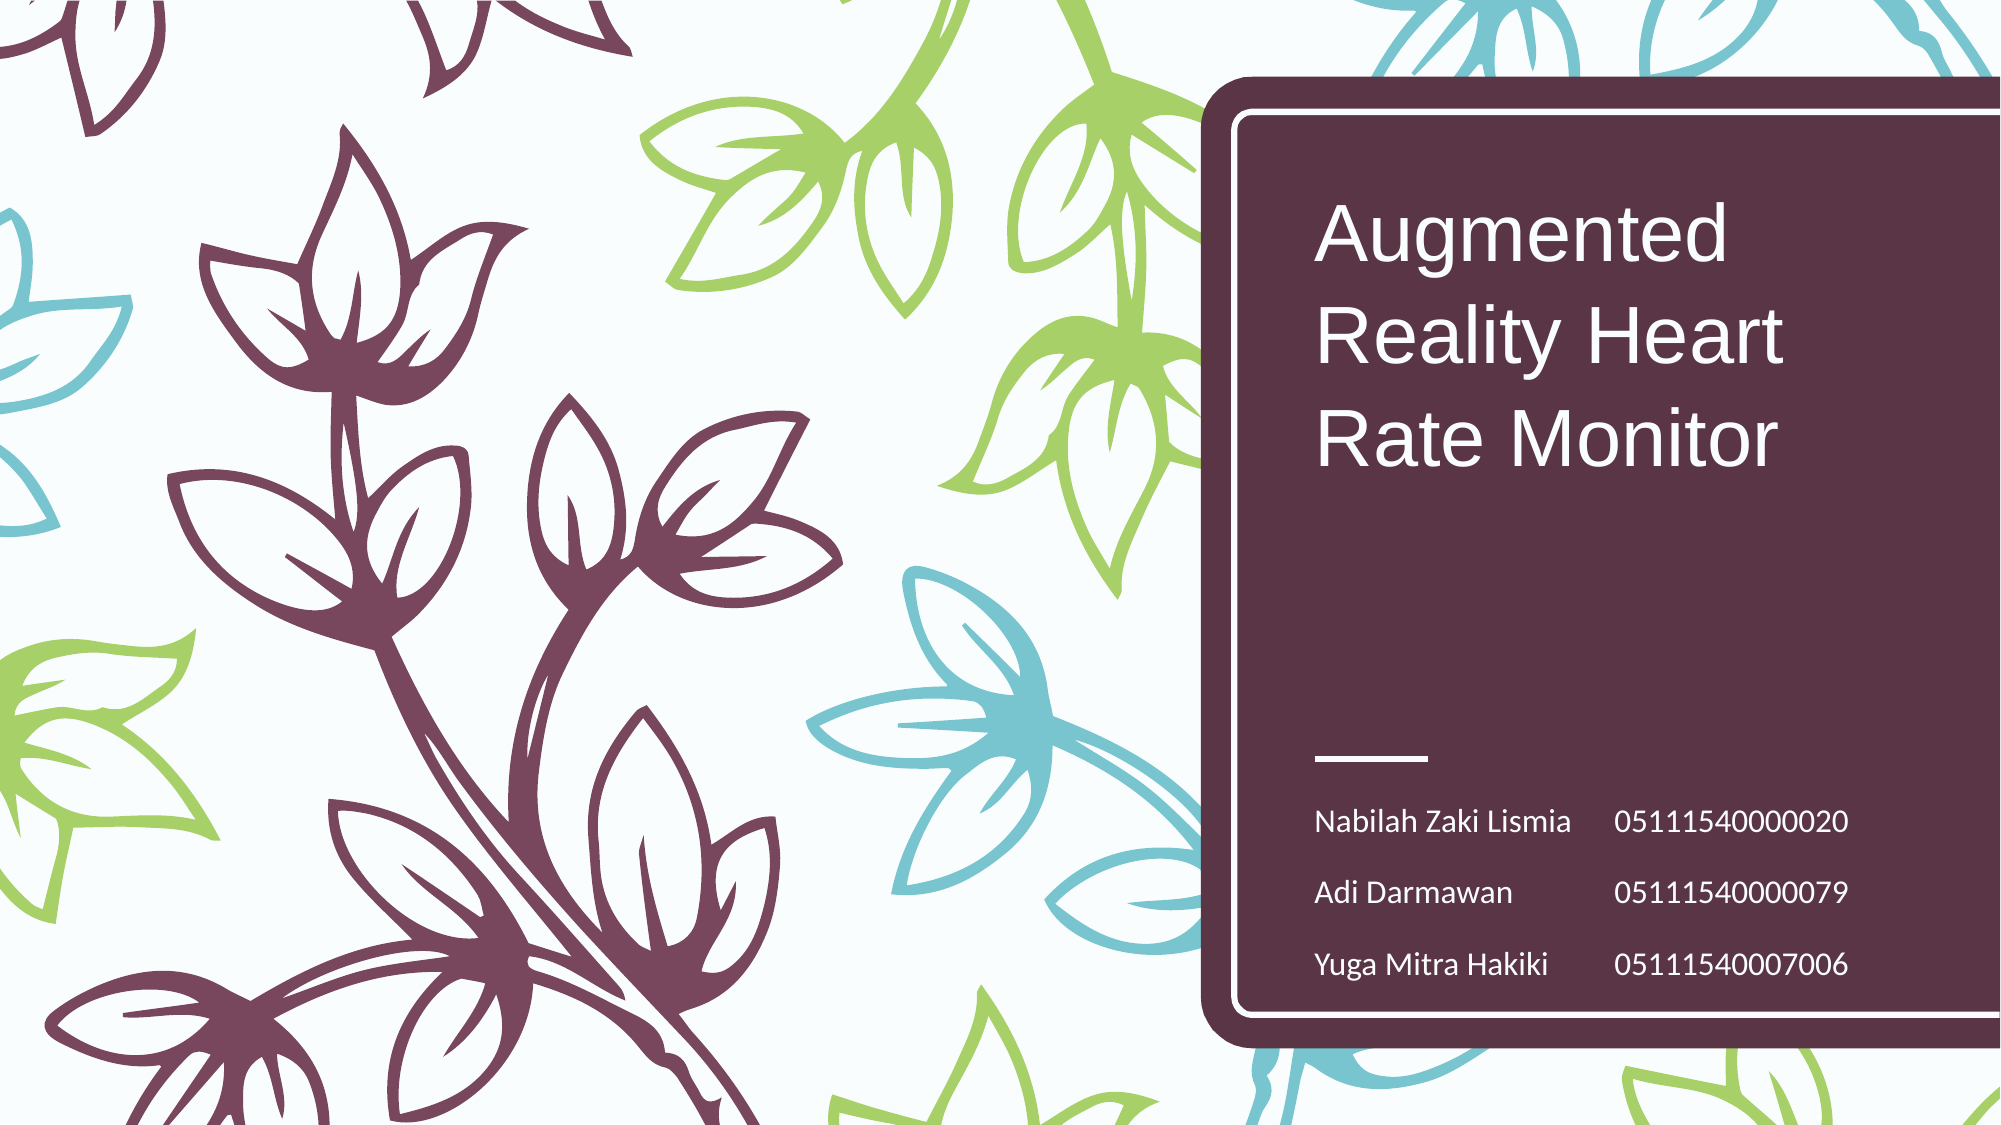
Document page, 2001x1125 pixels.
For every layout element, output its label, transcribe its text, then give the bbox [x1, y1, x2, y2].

title Augmented Reality Heart Rate Monitor [1299, 167, 1922, 718]
subtitle Nabilah Zaki Lismia 05111540000020 Adi Darmawan 05111540000079 Yuga Mitra Hakiki 05111540007006 [1299, 779, 1922, 951]
